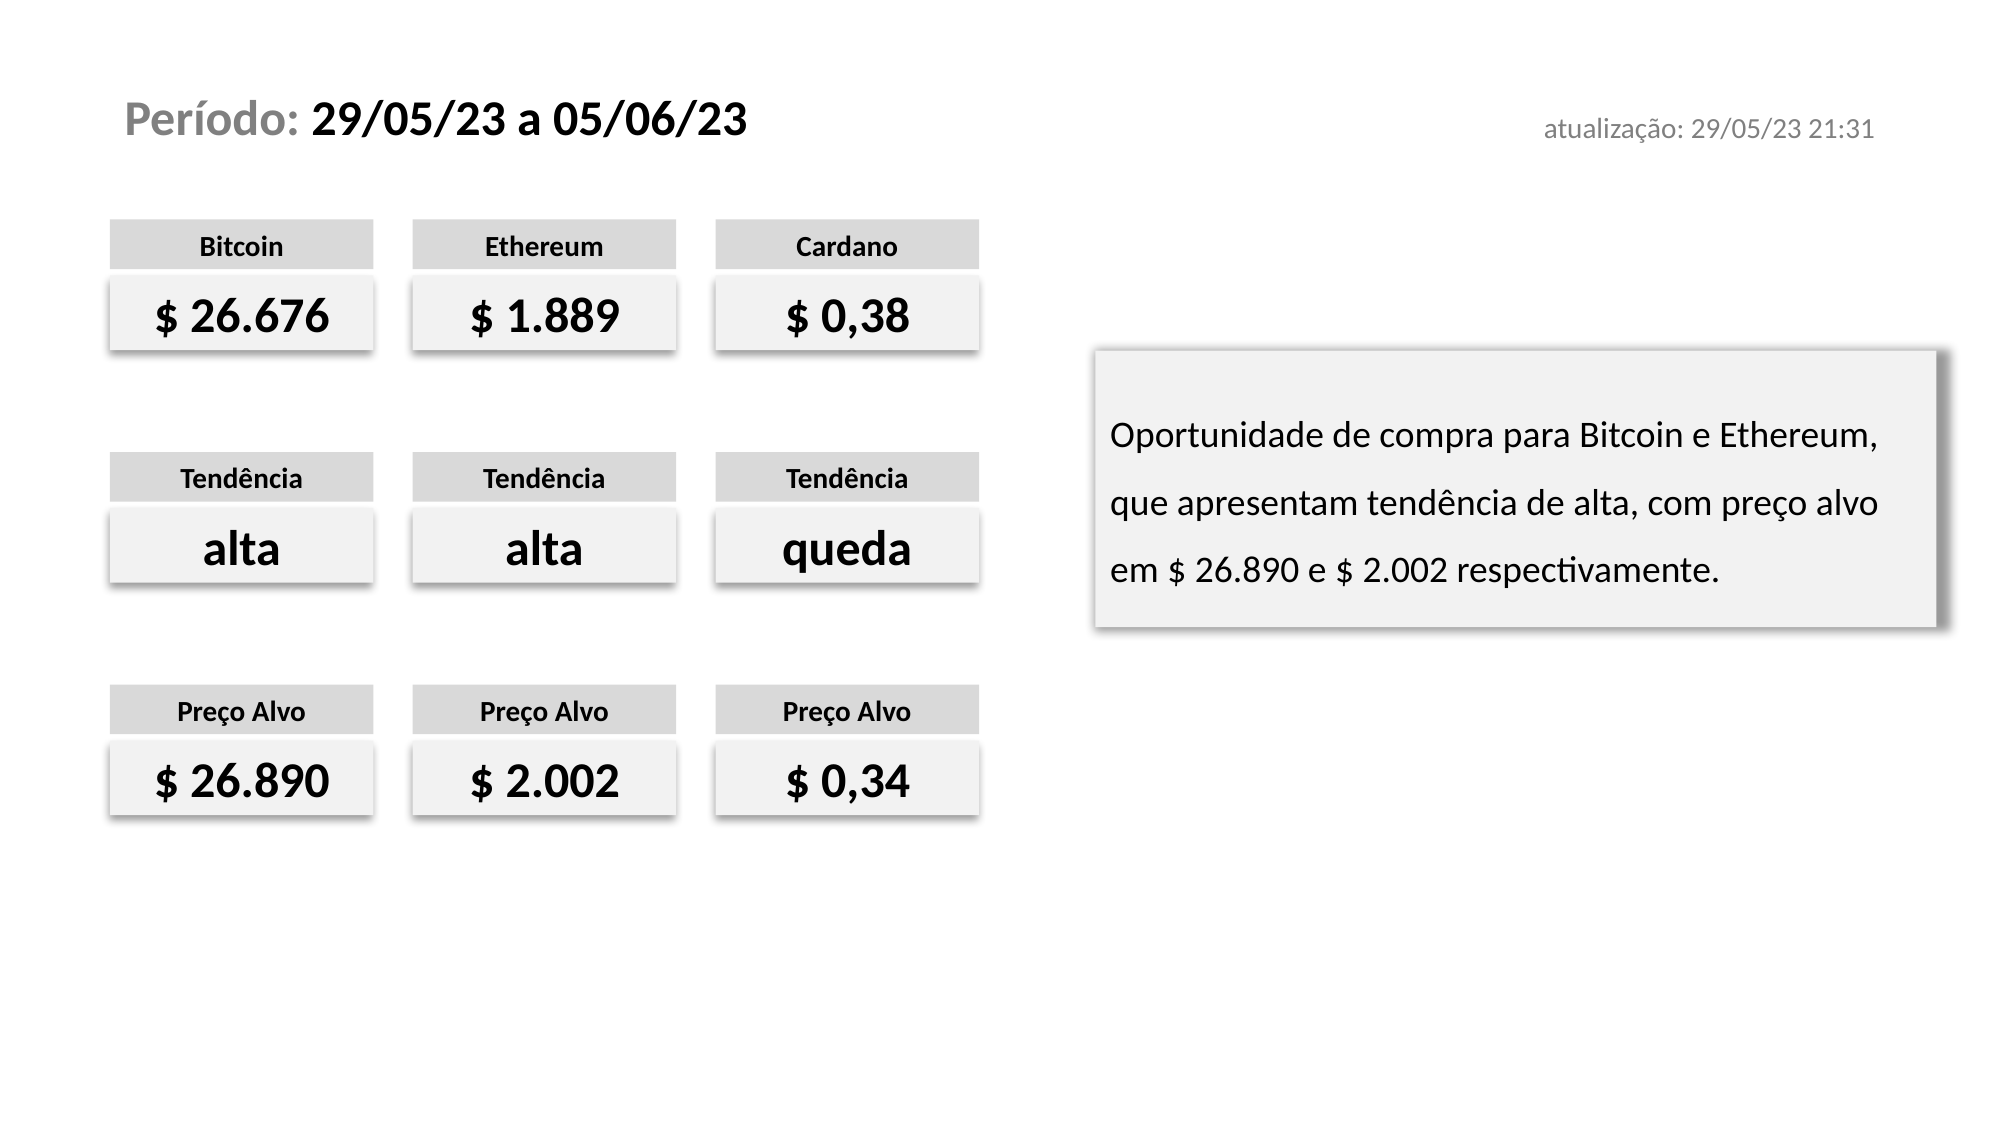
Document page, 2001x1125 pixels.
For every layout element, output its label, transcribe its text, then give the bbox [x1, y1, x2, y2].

text_box Período: 29/05/23 a 05/06/23 [109, 77, 980, 153]
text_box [109, 452, 374, 584]
text_box atualização: 29/05/23 21:31 [1498, 101, 1890, 152]
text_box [109, 684, 374, 816]
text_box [715, 219, 980, 351]
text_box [412, 452, 677, 584]
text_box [109, 219, 374, 351]
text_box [412, 684, 677, 816]
text_box Oportunidade de compra para Bitcoin e Ethereum, que apresentam tendência de alta, com preço alvo em $ 26.890 e $ 2.002 respectivamente. [1095, 350, 1937, 628]
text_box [715, 684, 980, 816]
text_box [412, 219, 677, 351]
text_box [715, 452, 980, 584]
